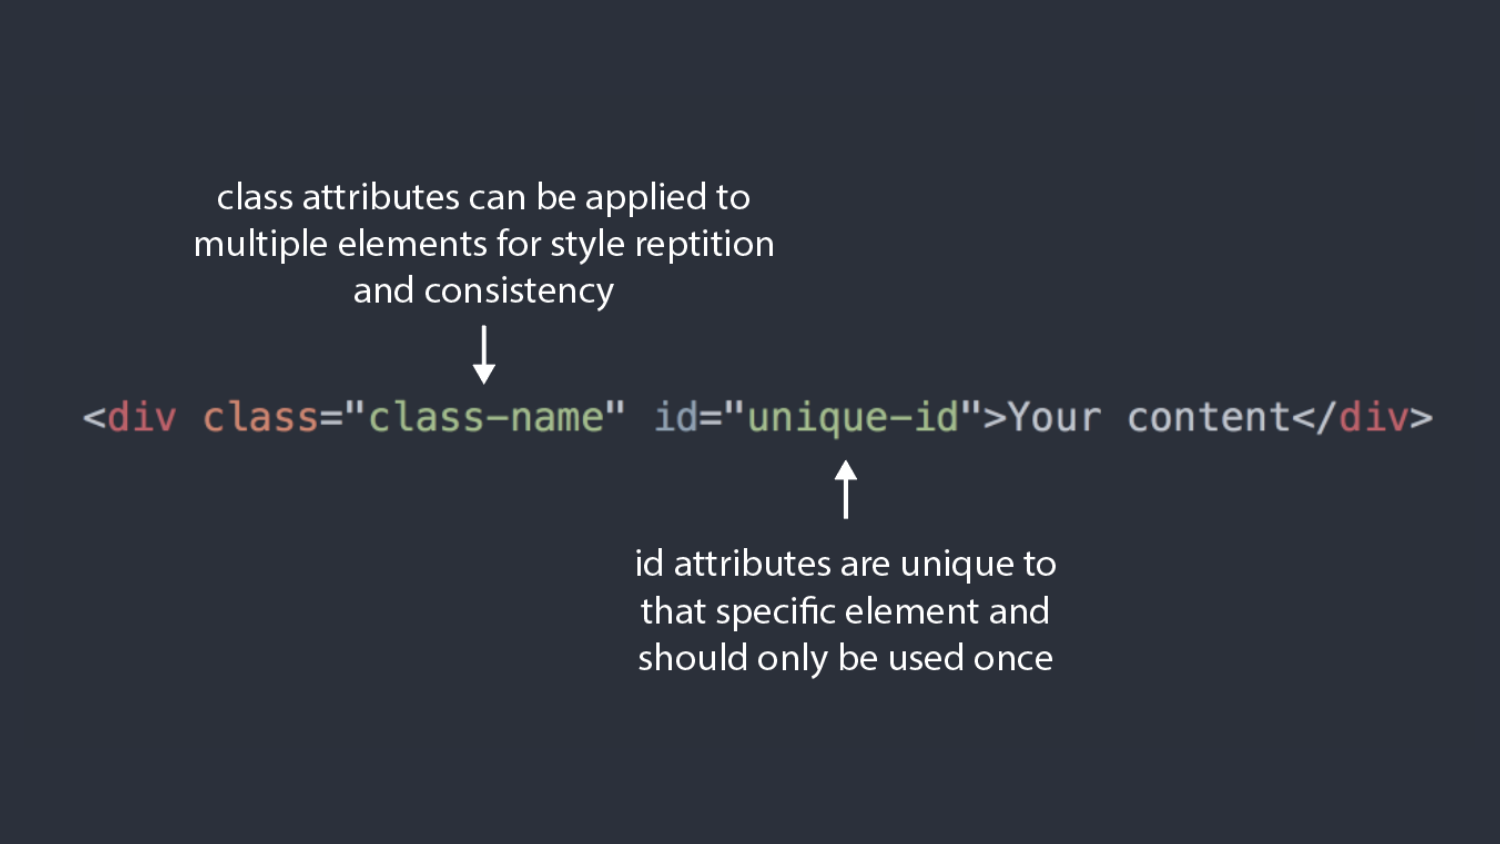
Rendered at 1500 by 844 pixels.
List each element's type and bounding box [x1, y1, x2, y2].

picture [24, 95, 1476, 748]
